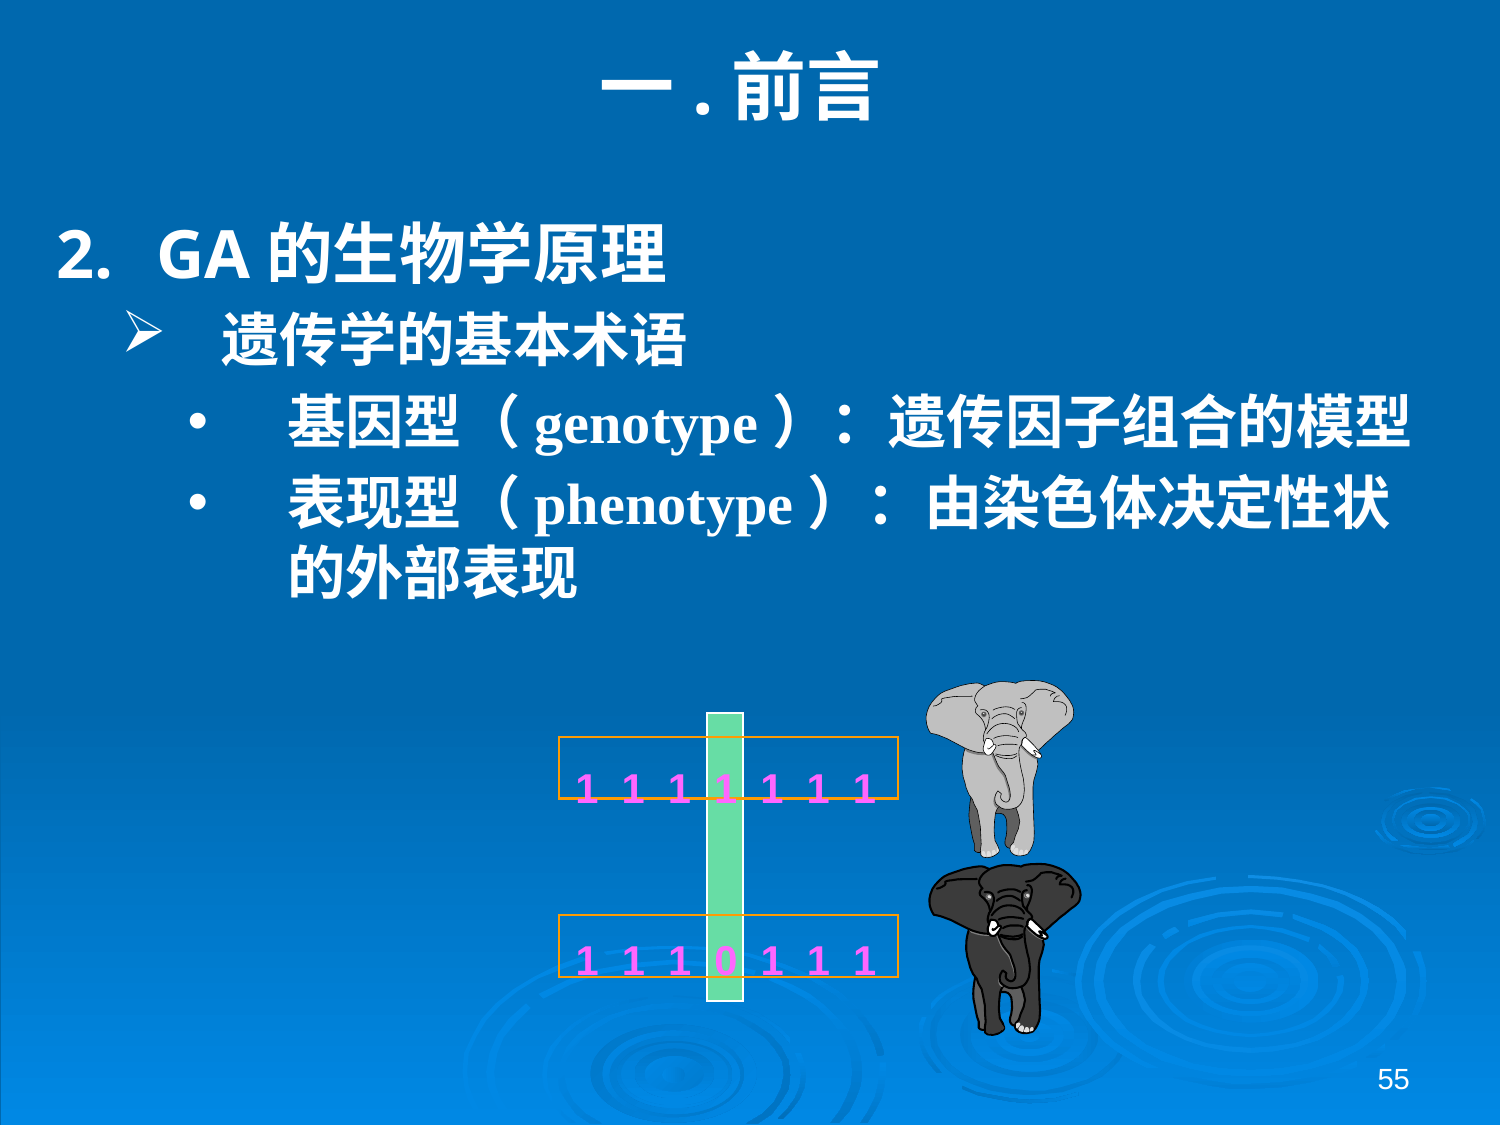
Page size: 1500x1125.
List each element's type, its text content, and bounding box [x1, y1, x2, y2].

slide_number 55 [1074, 1059, 1426, 1103]
title 一.前言 [33, 30, 1448, 138]
list GA的生物学原理 遗传学的基本术语 基因型（genotype）：遗传因子组合的模型 表现型（phenotype）：由染色体决定性状的外部表现 [40, 219, 1460, 1059]
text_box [558, 679, 1081, 1036]
